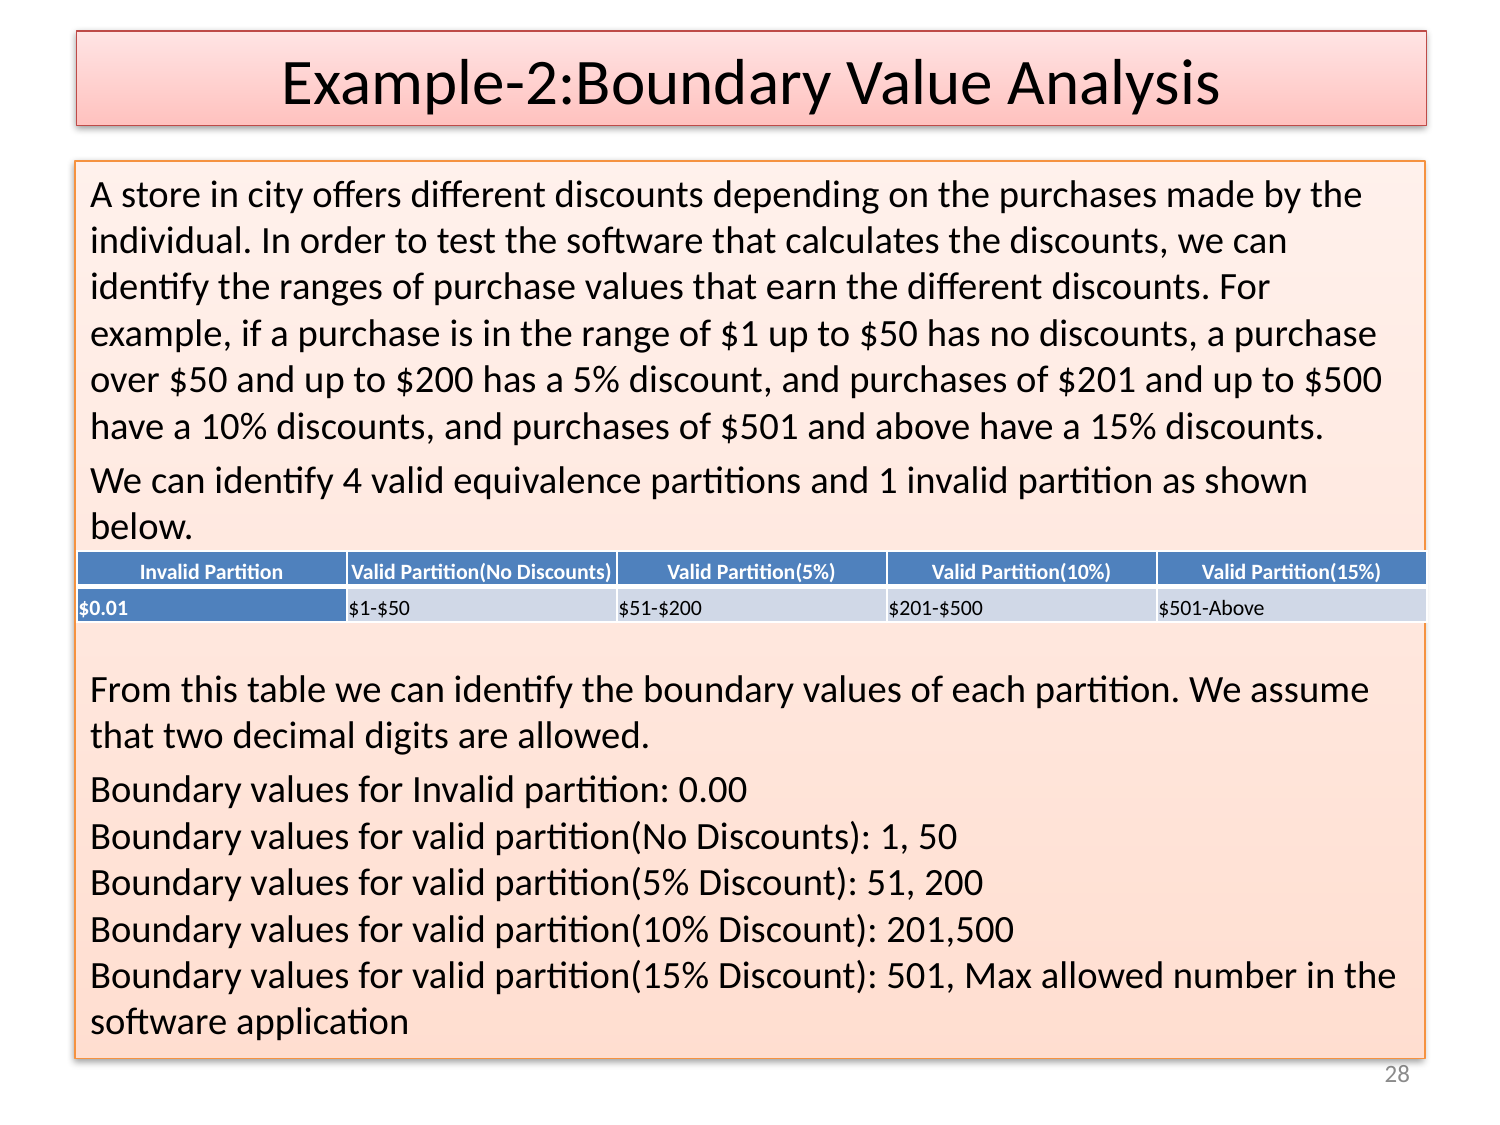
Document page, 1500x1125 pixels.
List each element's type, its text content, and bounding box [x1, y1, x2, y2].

list A store in city offers different discounts depending on the purchases made by the individual. In order to test the software that calculates the discounts, we can identify the ranges of purchase values that earn the different discounts. For example, if a purchase is in the range of $1 up to $50 has no discounts, a purchase over $50 and up to $200 has a 5% discount, and purchases of $201 and up to $500 have a 10% discounts, and purchases of $501 and above have a 15% discounts. We can identify 4 valid equivalence partitions and 1 invalid partition as shown below. From this table we can identify the boundary values of each partition. We assume that two decimal digits are allowed. Boundary values for Invalid partition: 0.00 Boundary values for valid partition(No Discounts): 1, 50 Boundary values for valid partition(5% Discount): 51, 200 Boundary values for valid partition(10% Discount): 201,500 Boundary values for valid partition(15% Discount): 501, Max allowed number in the software application [74, 160, 1426, 1059]
title Example-2:Boundary Value Analysis [76, 30, 1427, 126]
slide_number 28 [1074, 1042, 1425, 1103]
table_header Valid Partition(15%) [1158, 552, 1426, 584]
table_cell $501-Above [1158, 589, 1426, 621]
table_cell $51-$200 [618, 589, 886, 621]
table_header Valid Partition(No Discounts) [348, 552, 616, 584]
table_cell $1-$50 [348, 589, 616, 621]
table_header Invalid Partition [78, 552, 346, 584]
table_header Valid Partition(10%) [888, 552, 1156, 584]
table_header Valid Partition(5%) [618, 552, 886, 584]
table_cell $0.01 [78, 589, 346, 621]
table_cell $201-$500 [888, 589, 1156, 621]
